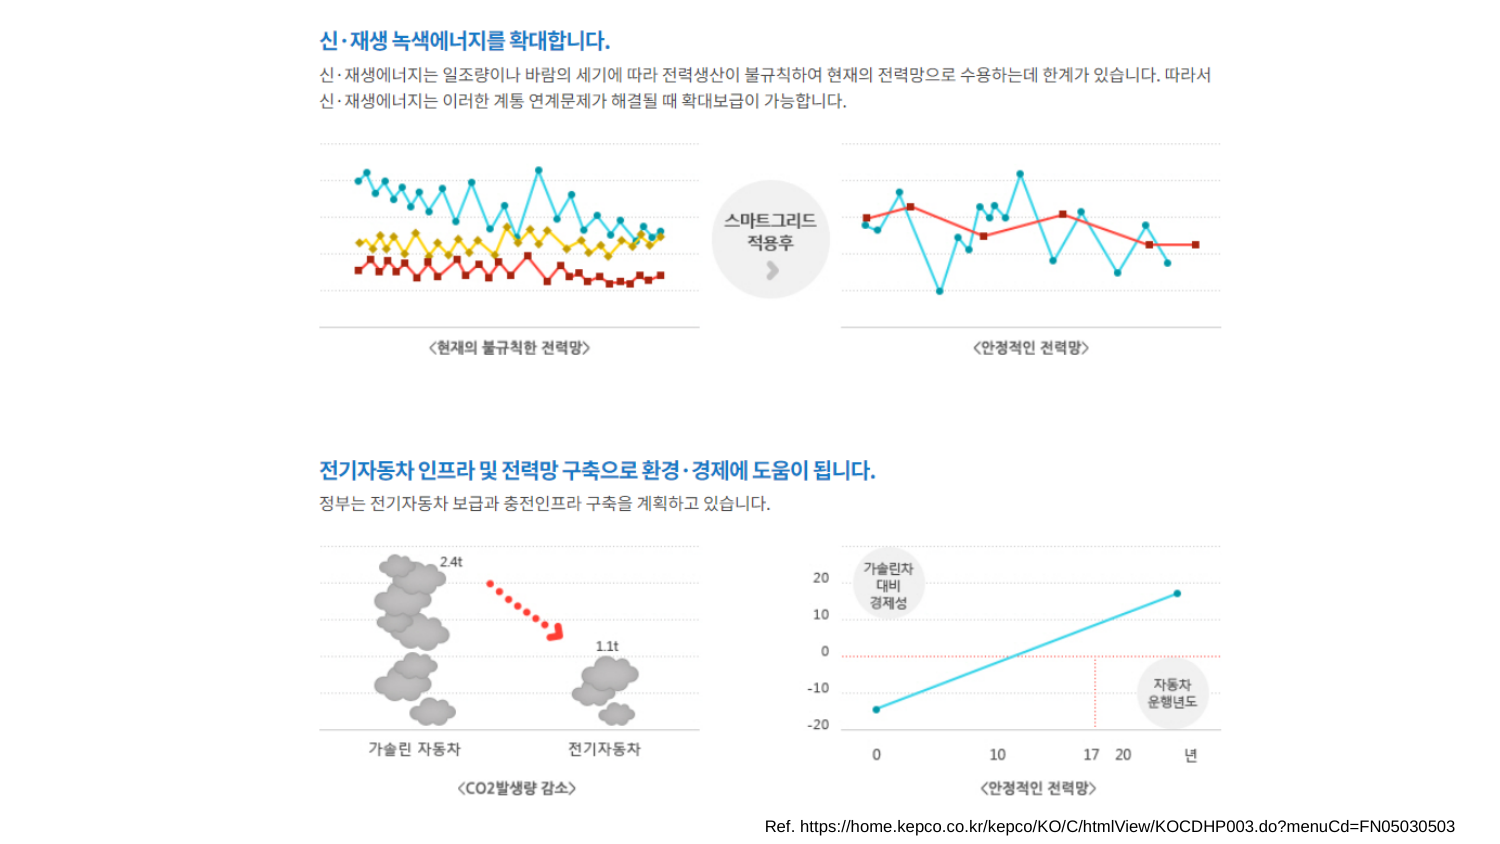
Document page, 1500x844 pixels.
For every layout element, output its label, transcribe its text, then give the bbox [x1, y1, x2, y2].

text_box Ref. https://home.kepco.co.kr/kepco/KO/C/htmlView/KOCDHP003.do?menuCd=FN05030503 [749, 808, 1500, 844]
picture [287, 0, 1295, 830]
